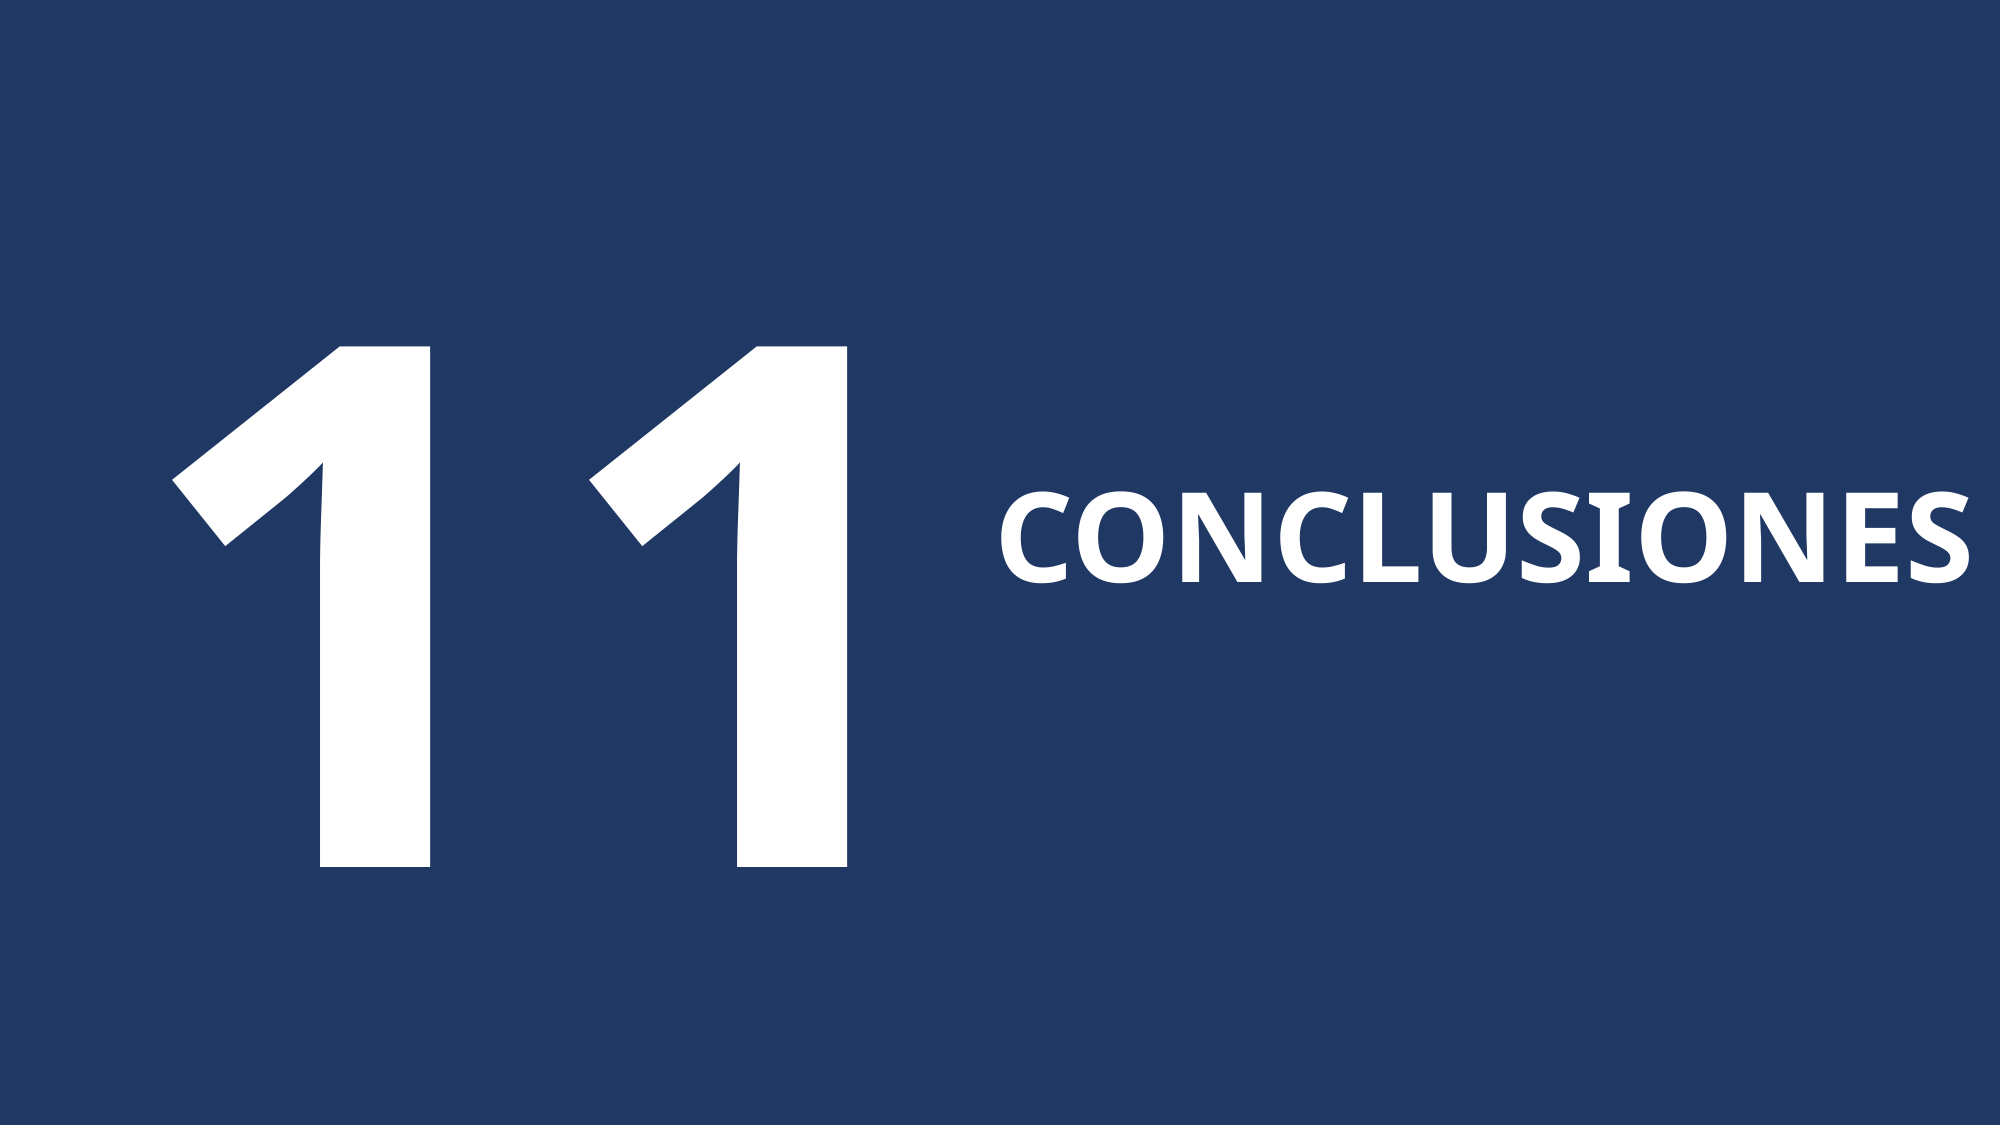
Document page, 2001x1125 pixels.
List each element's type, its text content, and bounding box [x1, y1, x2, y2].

text_box 11 [0, 131, 1094, 1021]
text_box CONCLUSIONES [979, 449, 2000, 615]
